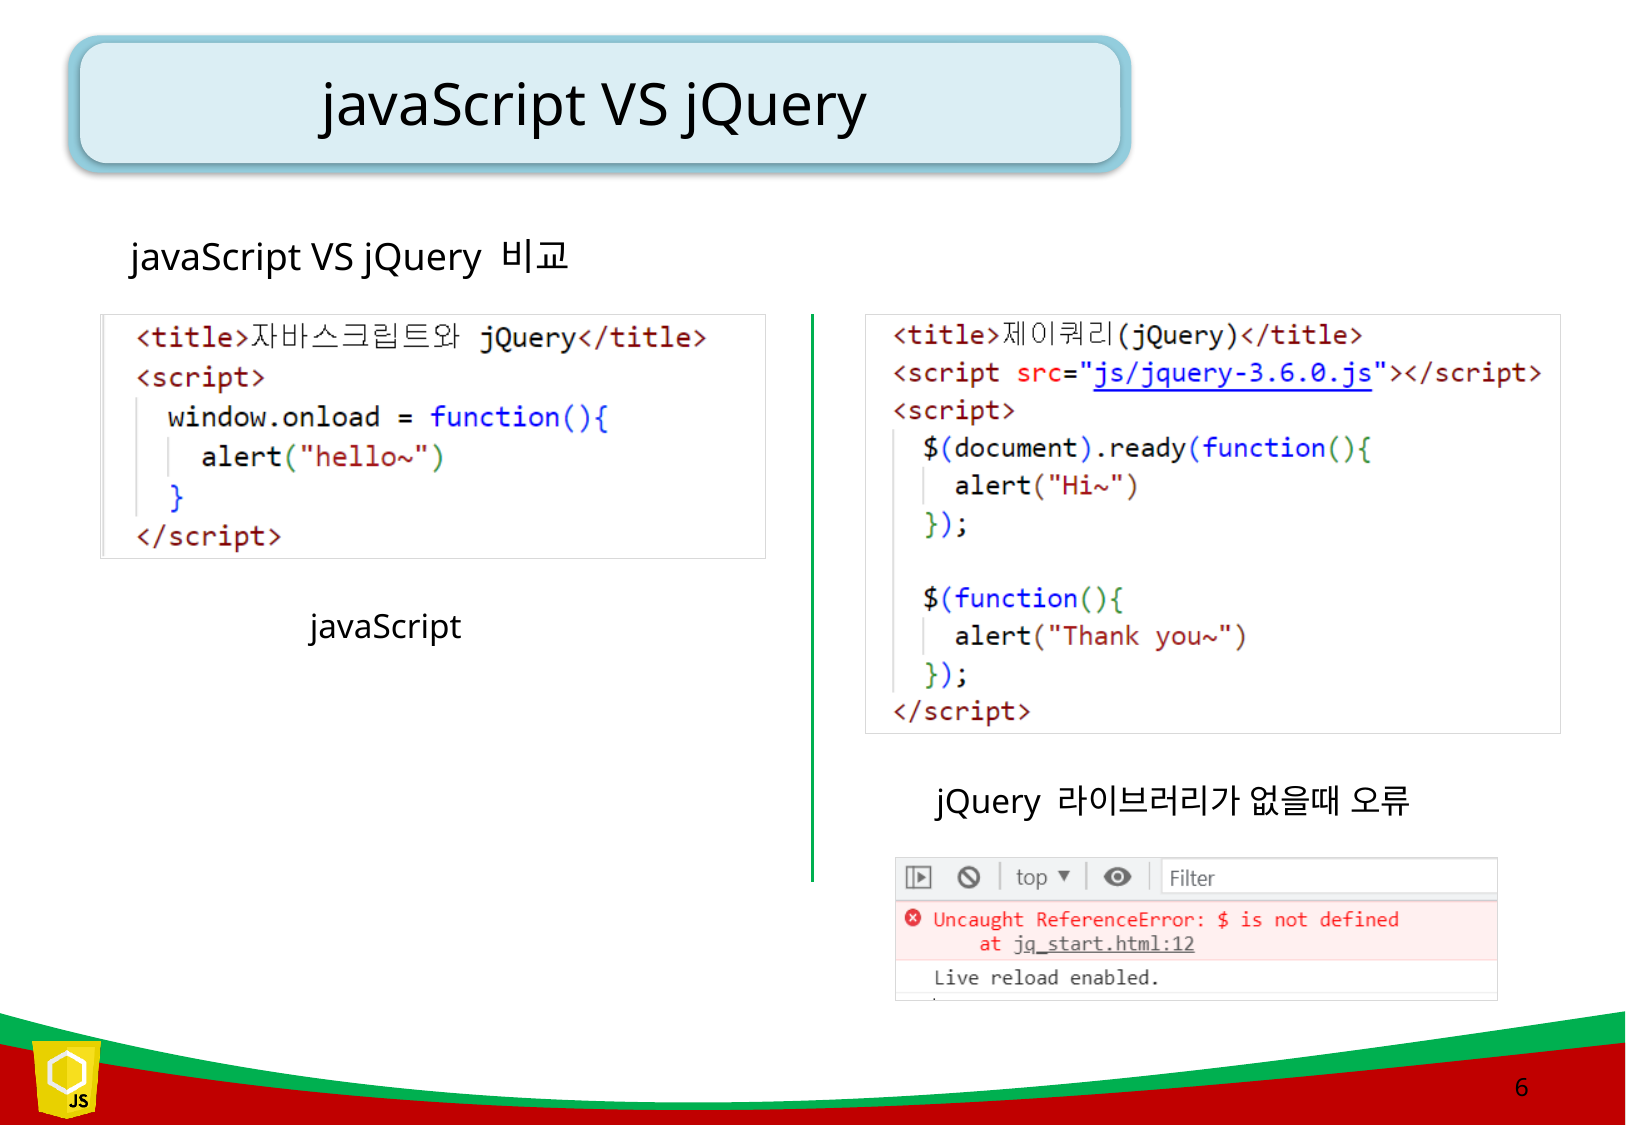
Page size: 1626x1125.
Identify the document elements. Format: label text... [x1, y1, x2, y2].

text_box jQuery 라이브러리가 없을때 오류 [921, 773, 1472, 828]
picture [32, 1041, 101, 1119]
slide_number 6 [1452, 1058, 1544, 1119]
title javaScript VS jQuery [68, 32, 1121, 173]
text_box javaScript [295, 597, 477, 653]
text_box javaScript VS jQuery 비교 [115, 202, 648, 285]
picture [865, 314, 1561, 734]
picture [100, 314, 766, 559]
picture [894, 857, 1498, 1001]
